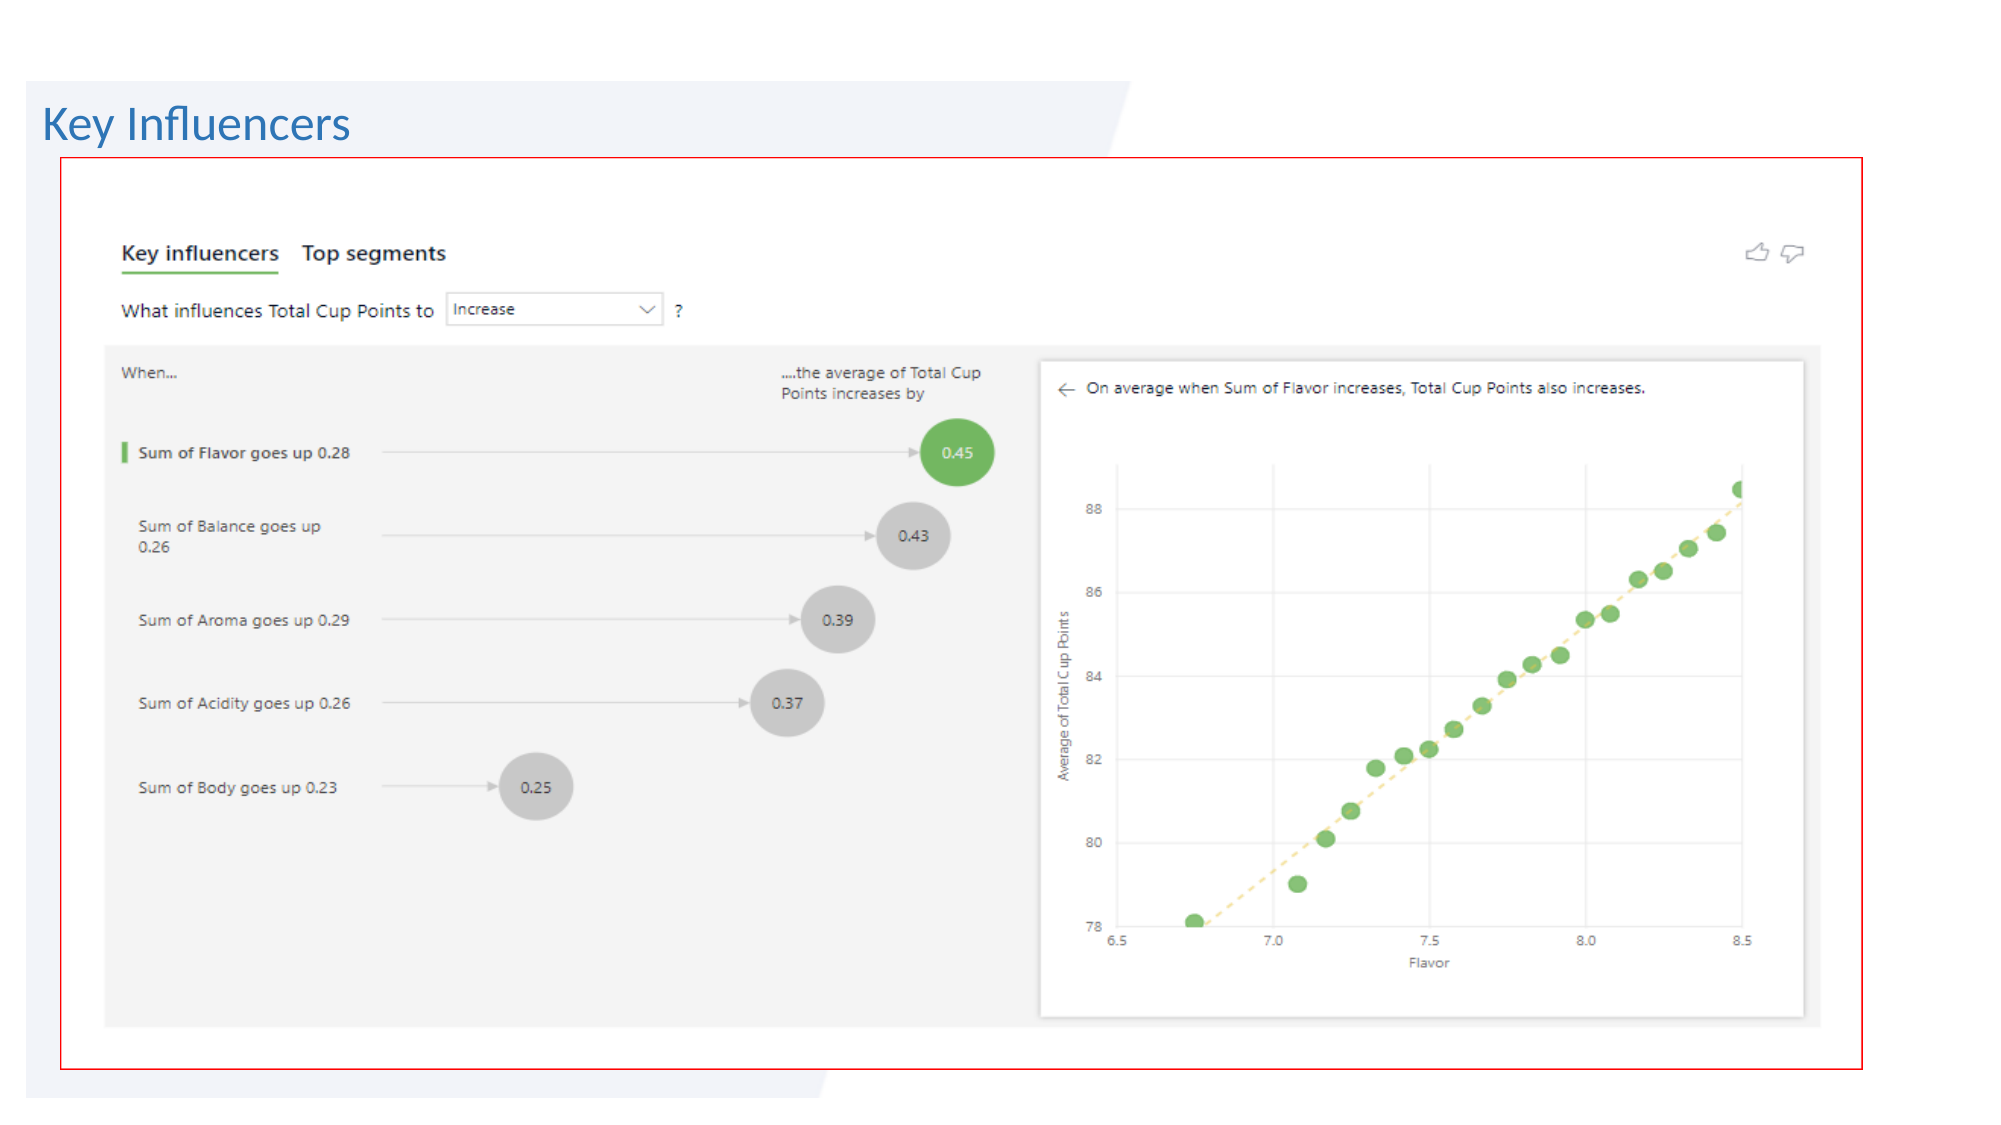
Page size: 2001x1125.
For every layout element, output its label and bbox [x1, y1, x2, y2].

list [26, 81, 1955, 1098]
list [60, 157, 1863, 1070]
